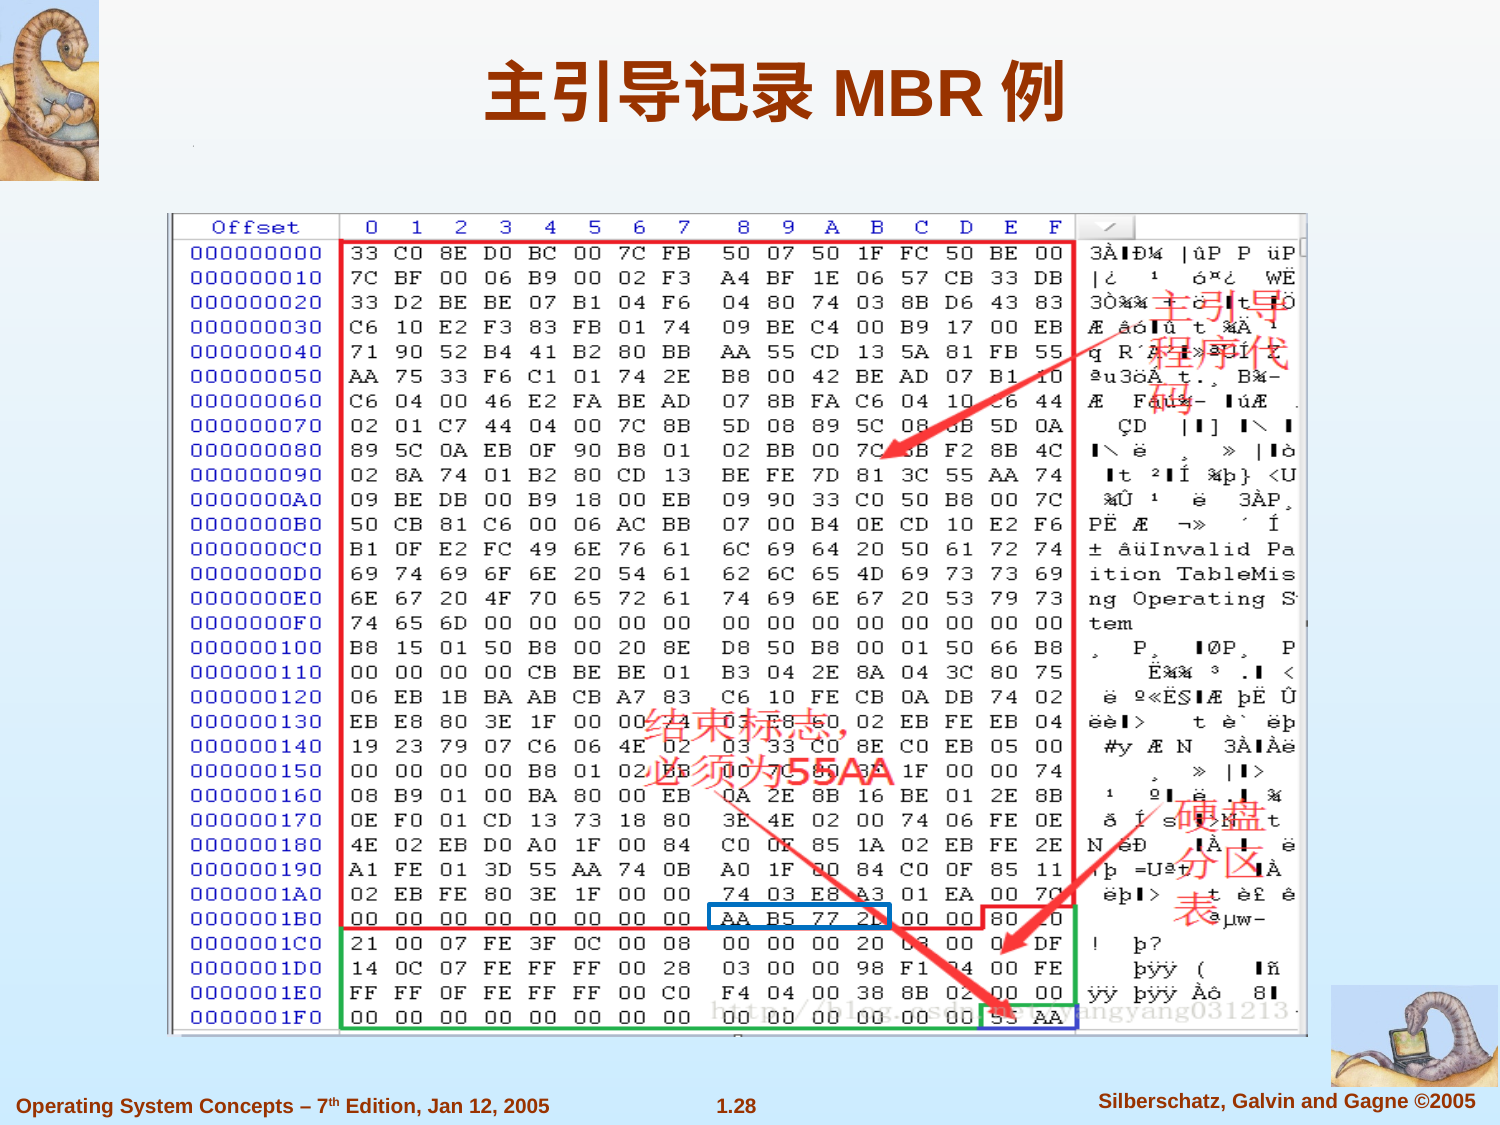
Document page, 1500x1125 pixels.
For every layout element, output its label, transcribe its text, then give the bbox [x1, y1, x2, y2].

picture [1331, 985, 1498, 1087]
text_box 主引导记录MBR例 [112, 37, 1438, 138]
picture [0, 0, 99, 181]
picture [167, 212, 1308, 1037]
text_box [84, 178, 1438, 331]
